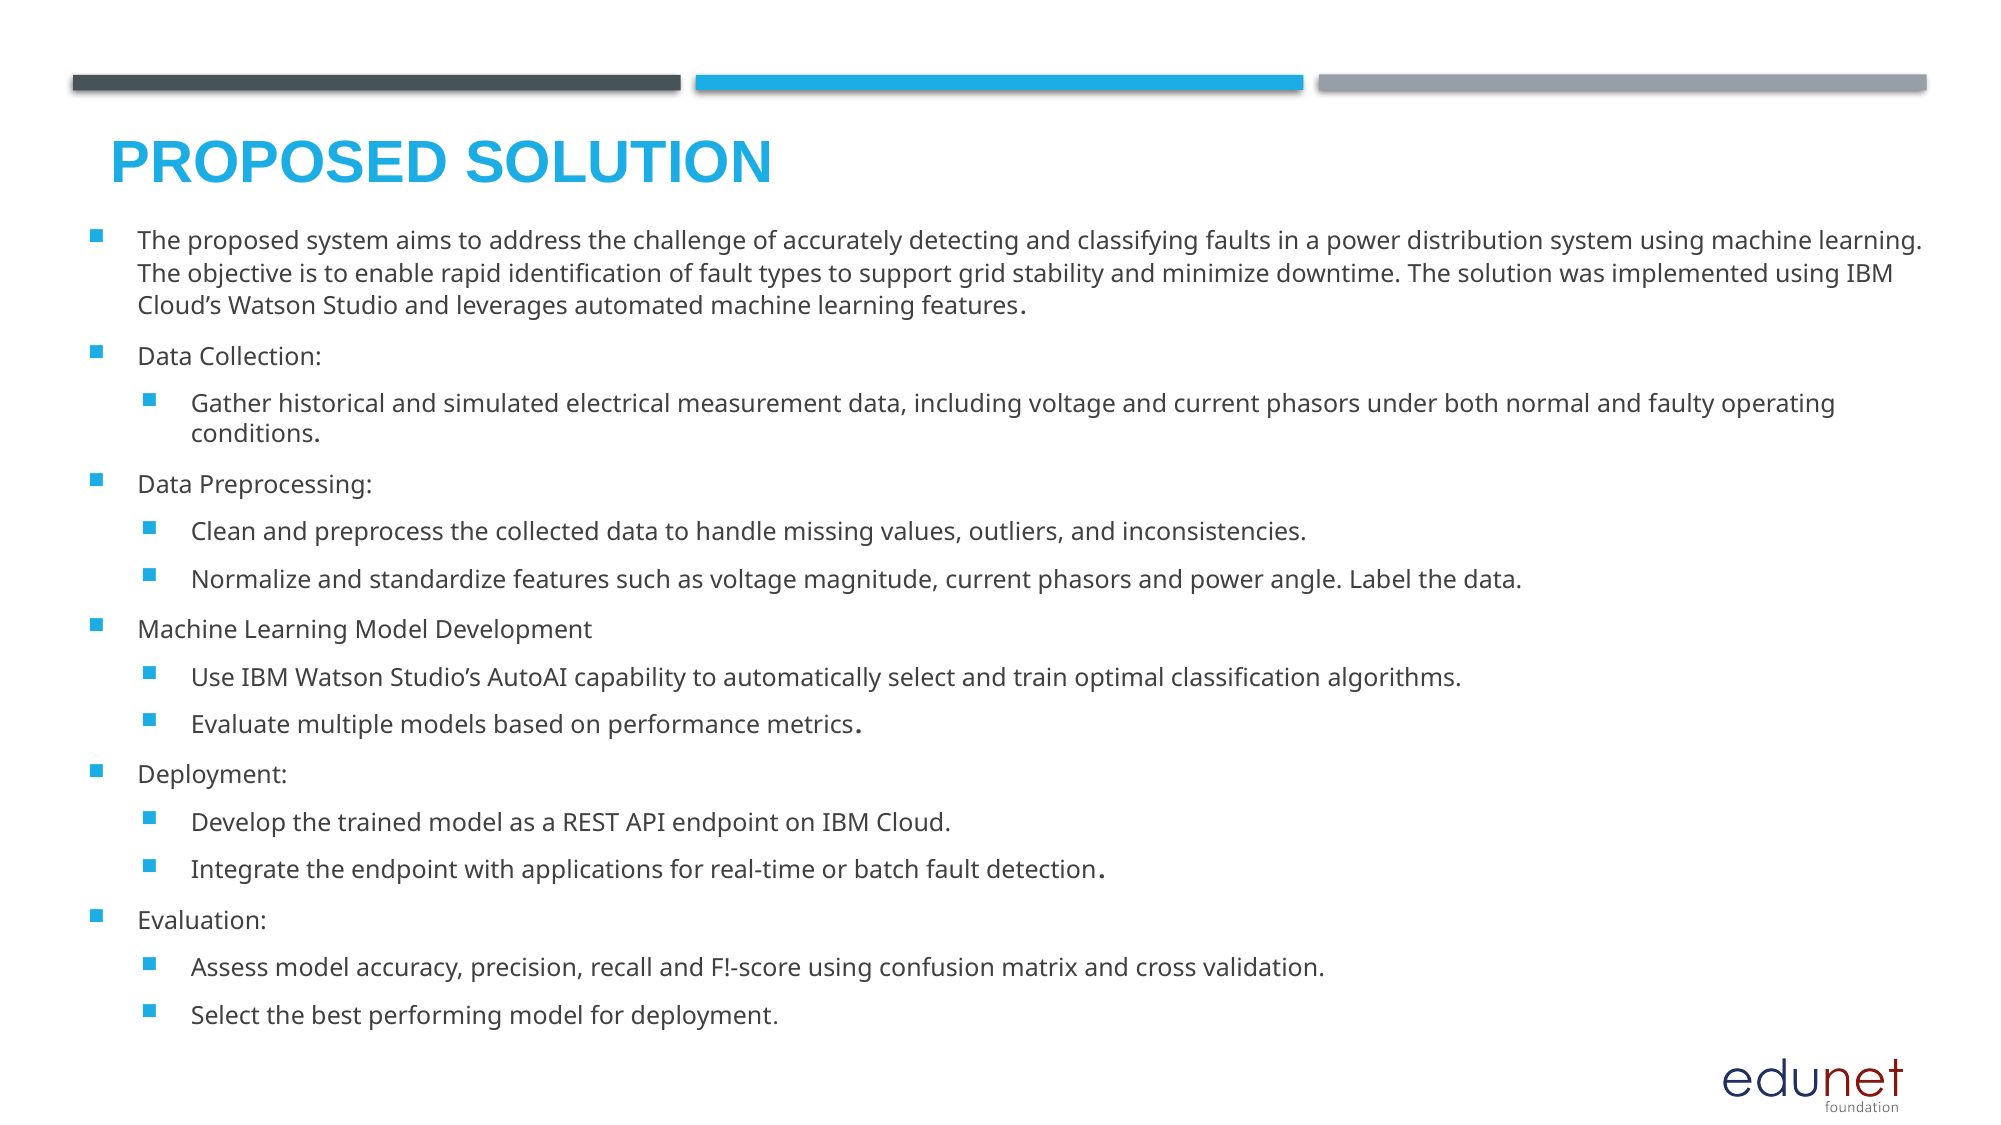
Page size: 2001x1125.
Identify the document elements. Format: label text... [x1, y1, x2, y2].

picture [1719, 1091, 1905, 1116]
list The proposed system aims to address the challenge of accurately detecting and classifying faults in a power distribution system using machine learning. The objective is to enable rapid identification of fault types to support grid stability and minimize downtime. The solution was implemented using IBM Cloud’s Watson Studio and leverages automated machine learning features. Data Collection: Gather historical and simulated electrical measurement data, including voltage and current phasors under both normal and faulty operating conditions. Data Preprocessing: Clean and preprocess the collected data to handle missing values, outliers, and inconsistencies. Normalize and standardize features such as voltage magnitude, current phasors and power angle. Label the data. Machine Learning Model Development Use IBM Watson Studio’s AutoAI capability to automatically select and train optimal classification algorithms. Evaluate multiple models based on performance metrics. Deployment: Develop the trained model as a REST API endpoint on IBM Cloud. Integrate the endpoint with applications for real-time or batch fault detection. Evaluation: Assess model accuracy, precision, recall and F!-score using confusion matrix and cross validation. Select the best performing model for deployment. [72, 178, 1978, 1091]
title Proposed Solution [95, 115, 1905, 178]
